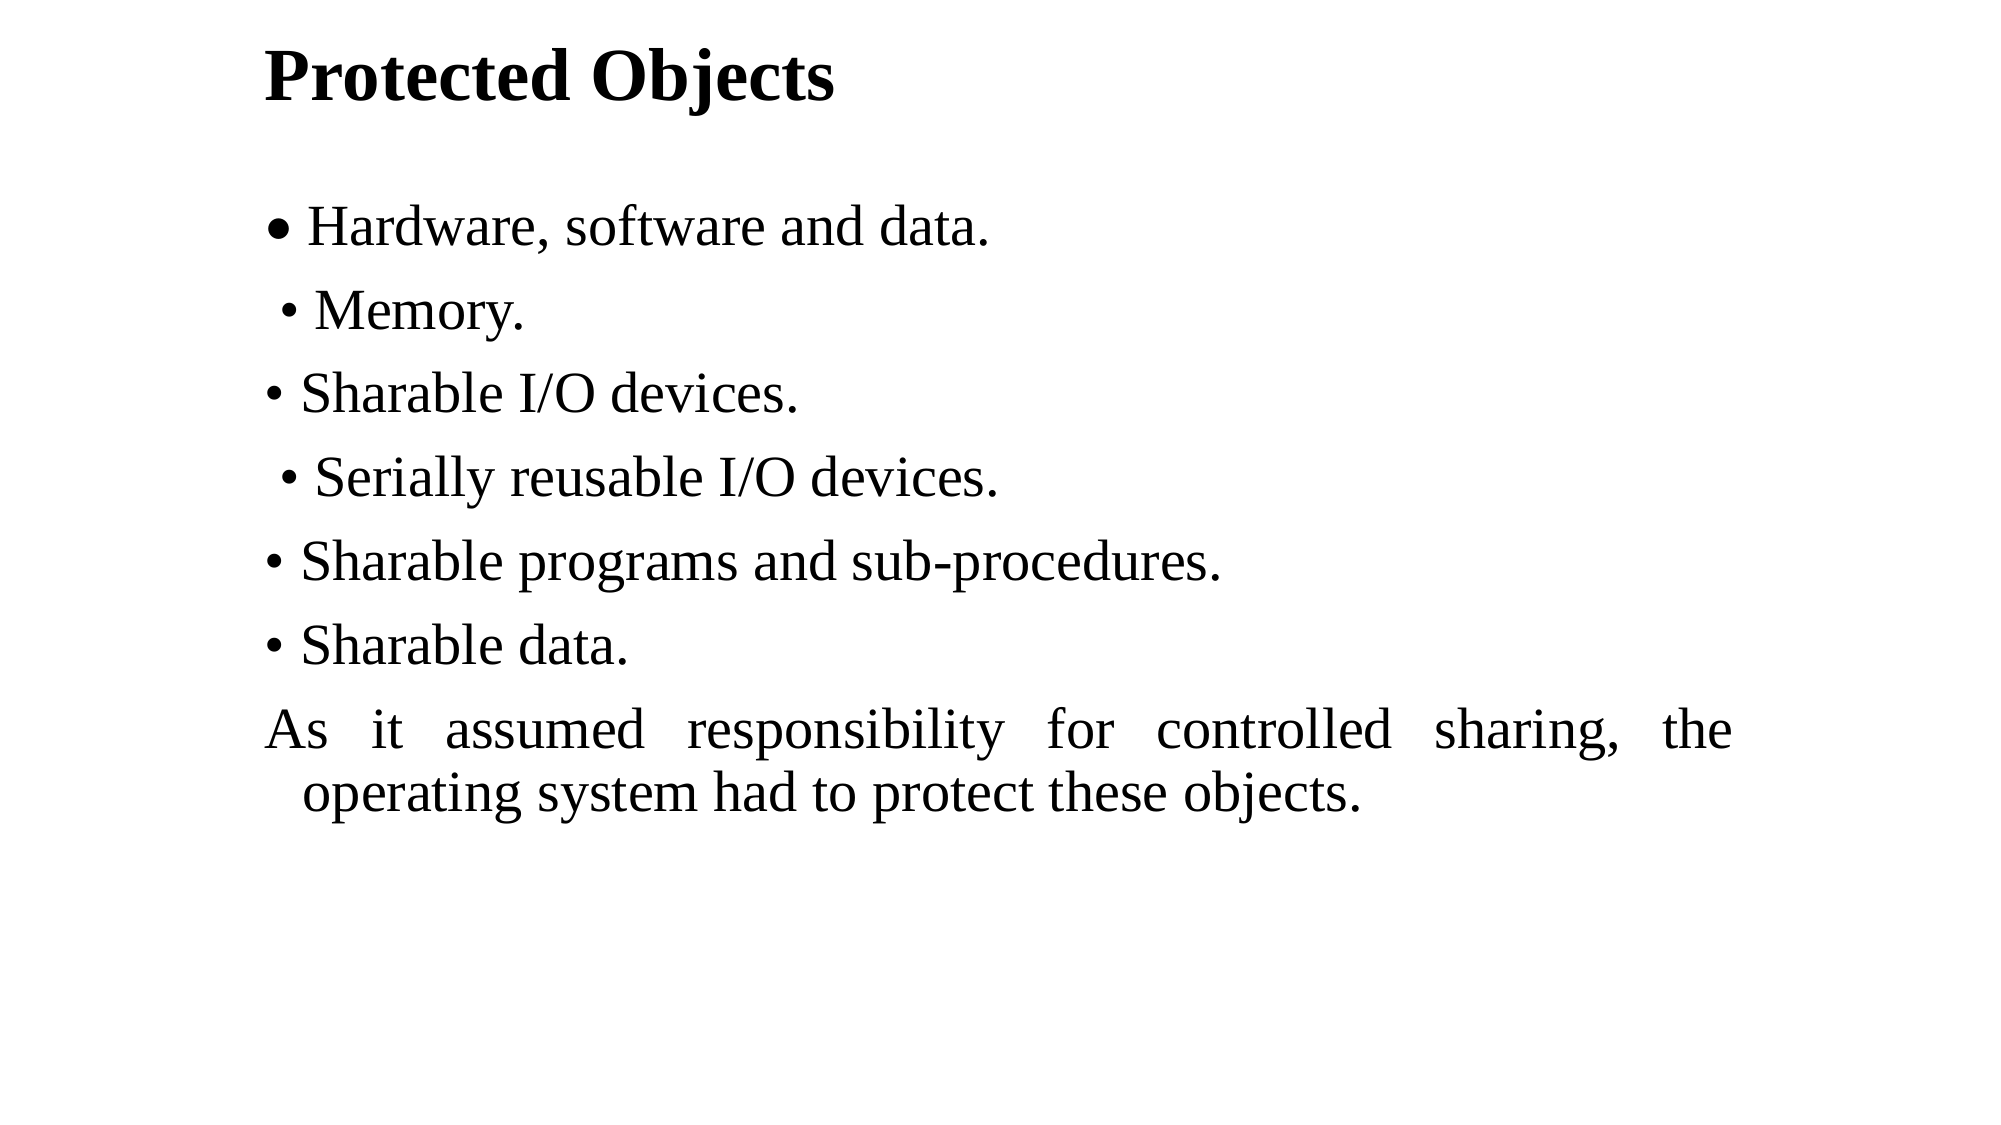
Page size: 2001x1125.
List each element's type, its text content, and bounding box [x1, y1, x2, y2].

list • Hardware, software and data. • Memory. • Sharable I/O devices. • Serially reusable I/O devices. • Sharable programs and sub-procedures. • Sharable data. As it assumed responsibility for controlled sharing, the operating system had to protect these objects. [249, 187, 1750, 1125]
title Protected Objects [249, 0, 1750, 153]
